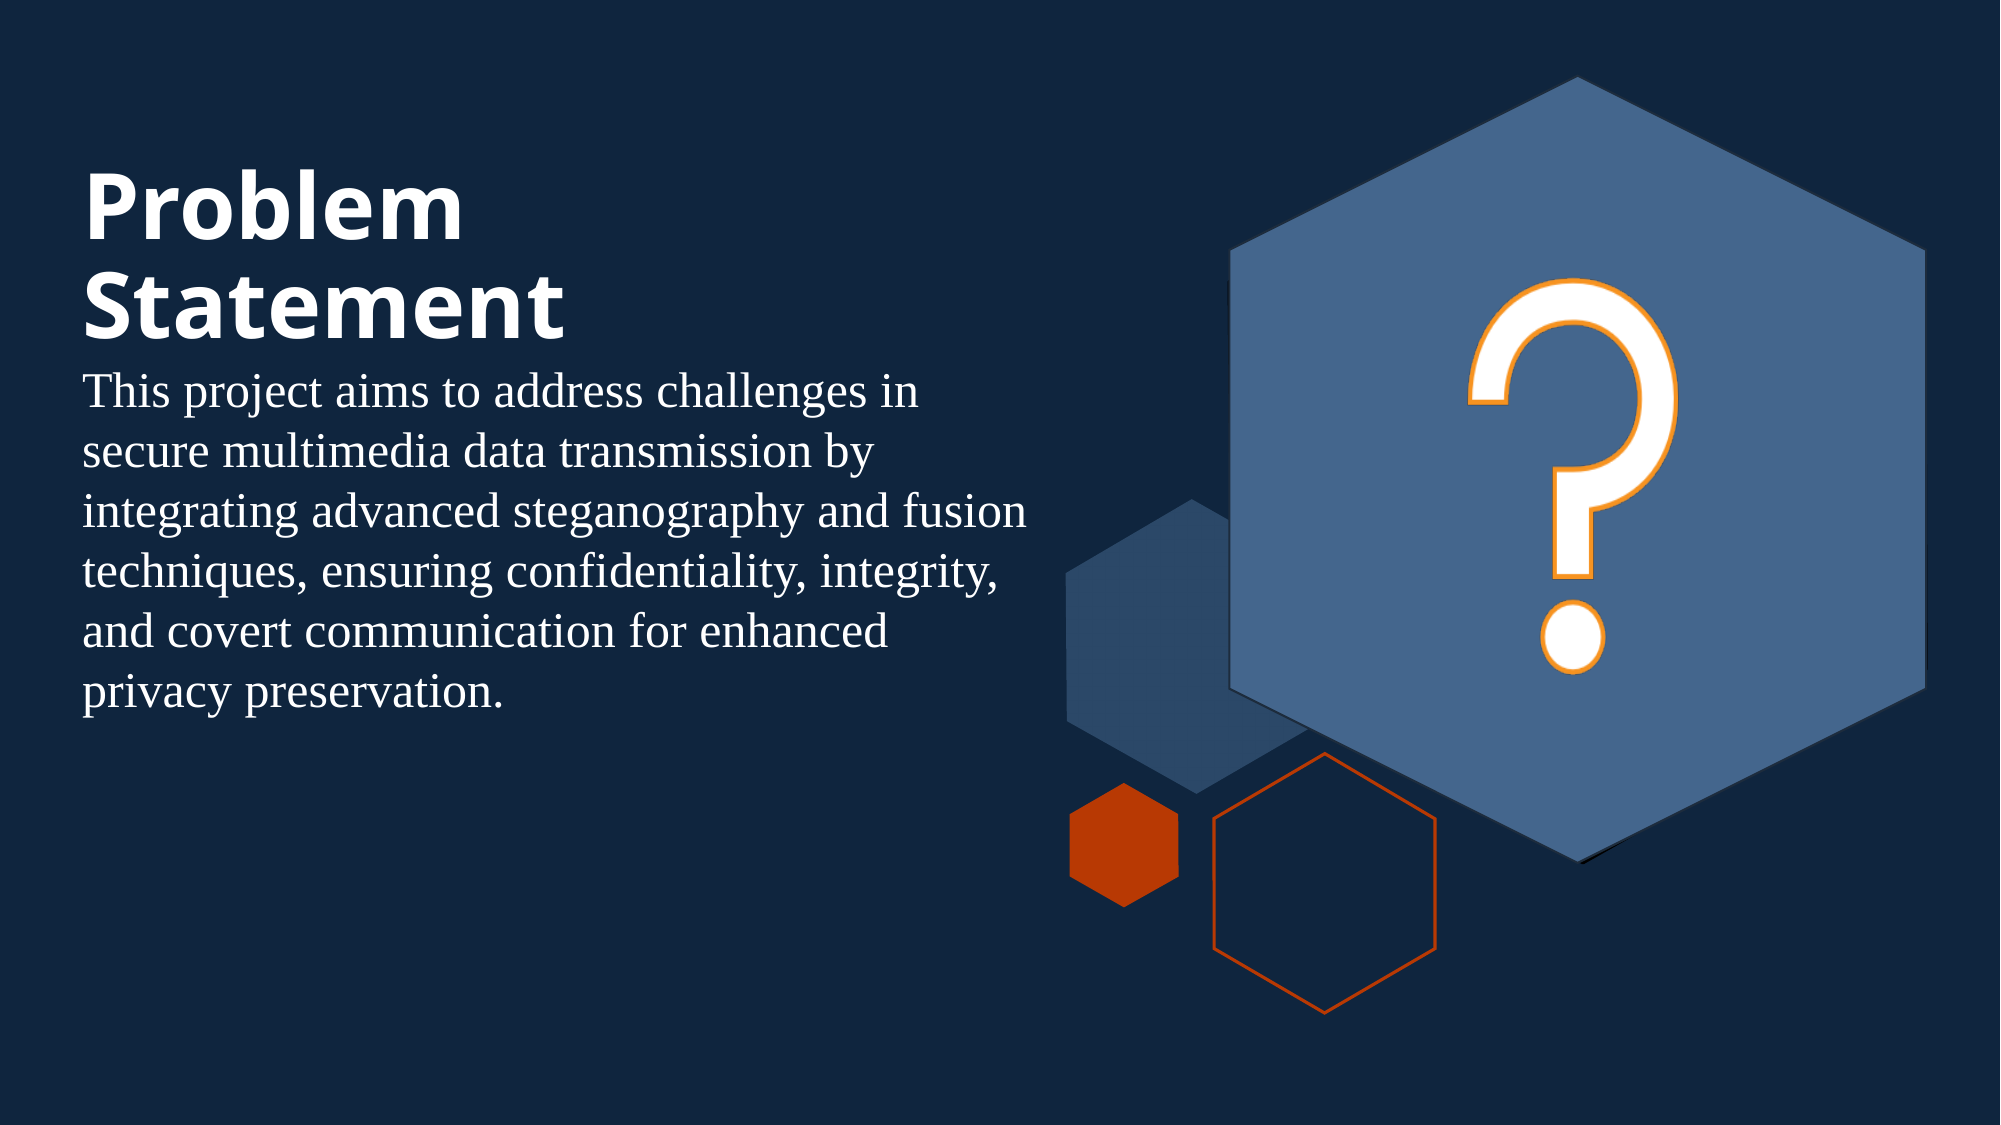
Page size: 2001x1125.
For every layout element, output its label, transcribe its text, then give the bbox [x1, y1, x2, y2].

title Problem Statement [67, 153, 867, 278]
text_box [1554, 74, 1601, 86]
picture [1065, 86, 1927, 863]
list This project aims to address challenges in secure multimedia data transmission by integrating advanced steganography and fusion techniques, ensuring confidentiality, integrity, and covert communication for enhanced privacy preservation. [67, 349, 1066, 551]
